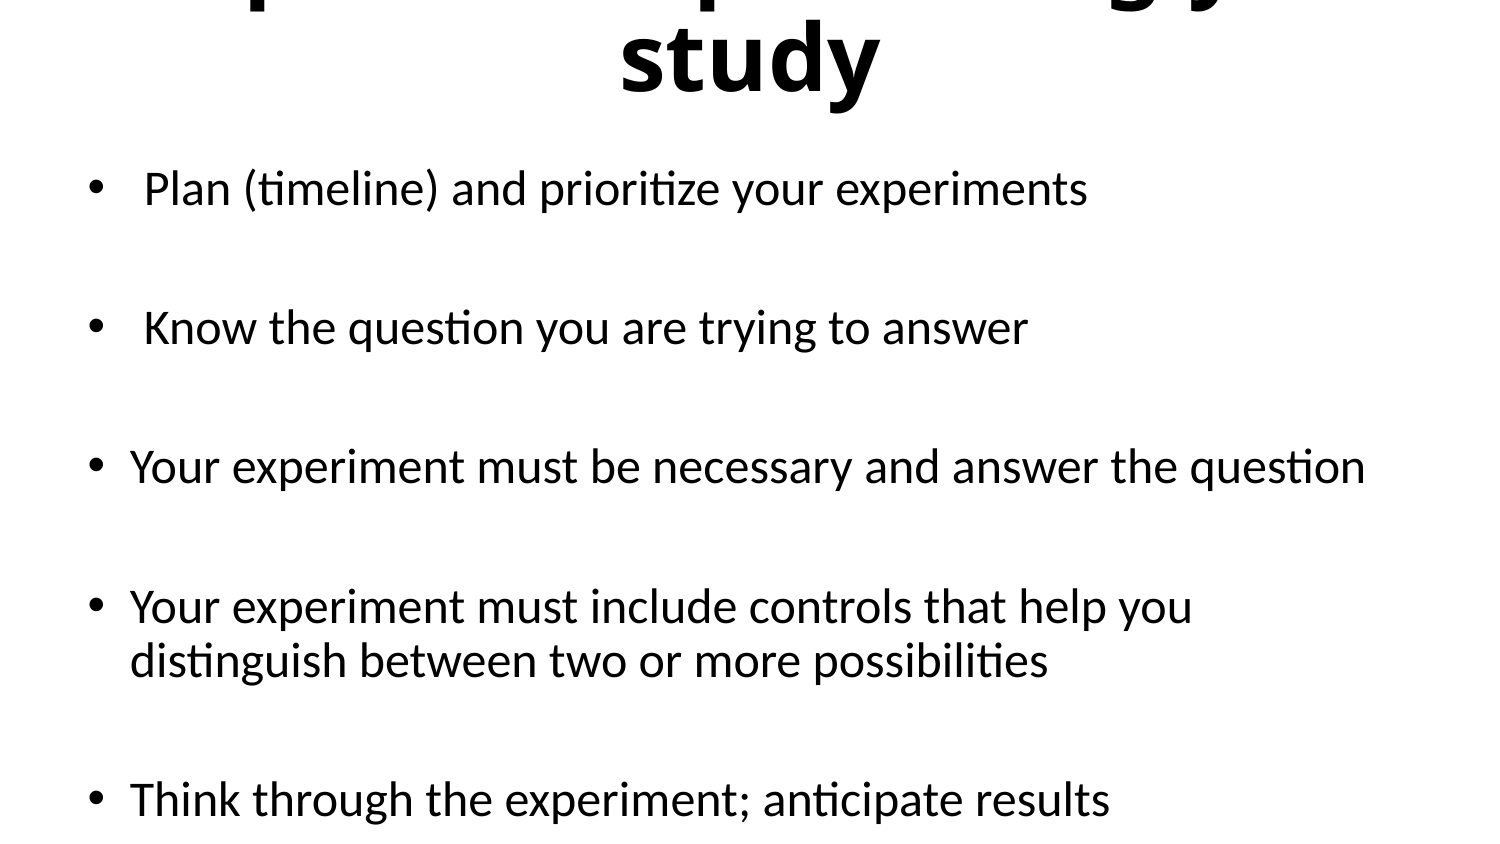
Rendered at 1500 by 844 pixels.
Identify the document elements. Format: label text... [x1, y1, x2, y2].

subtitle Plan (timeline) and prioritize your experiments Know the question you are trying to answer Your experiment must be necessary and answer the question Your experiment must include controls that help you distinguish between two or more possibilities Think through the experiment; anticipate results [72, 154, 1409, 359]
title Step 1-Conceptualizing your study [0, 0, 1500, 119]
